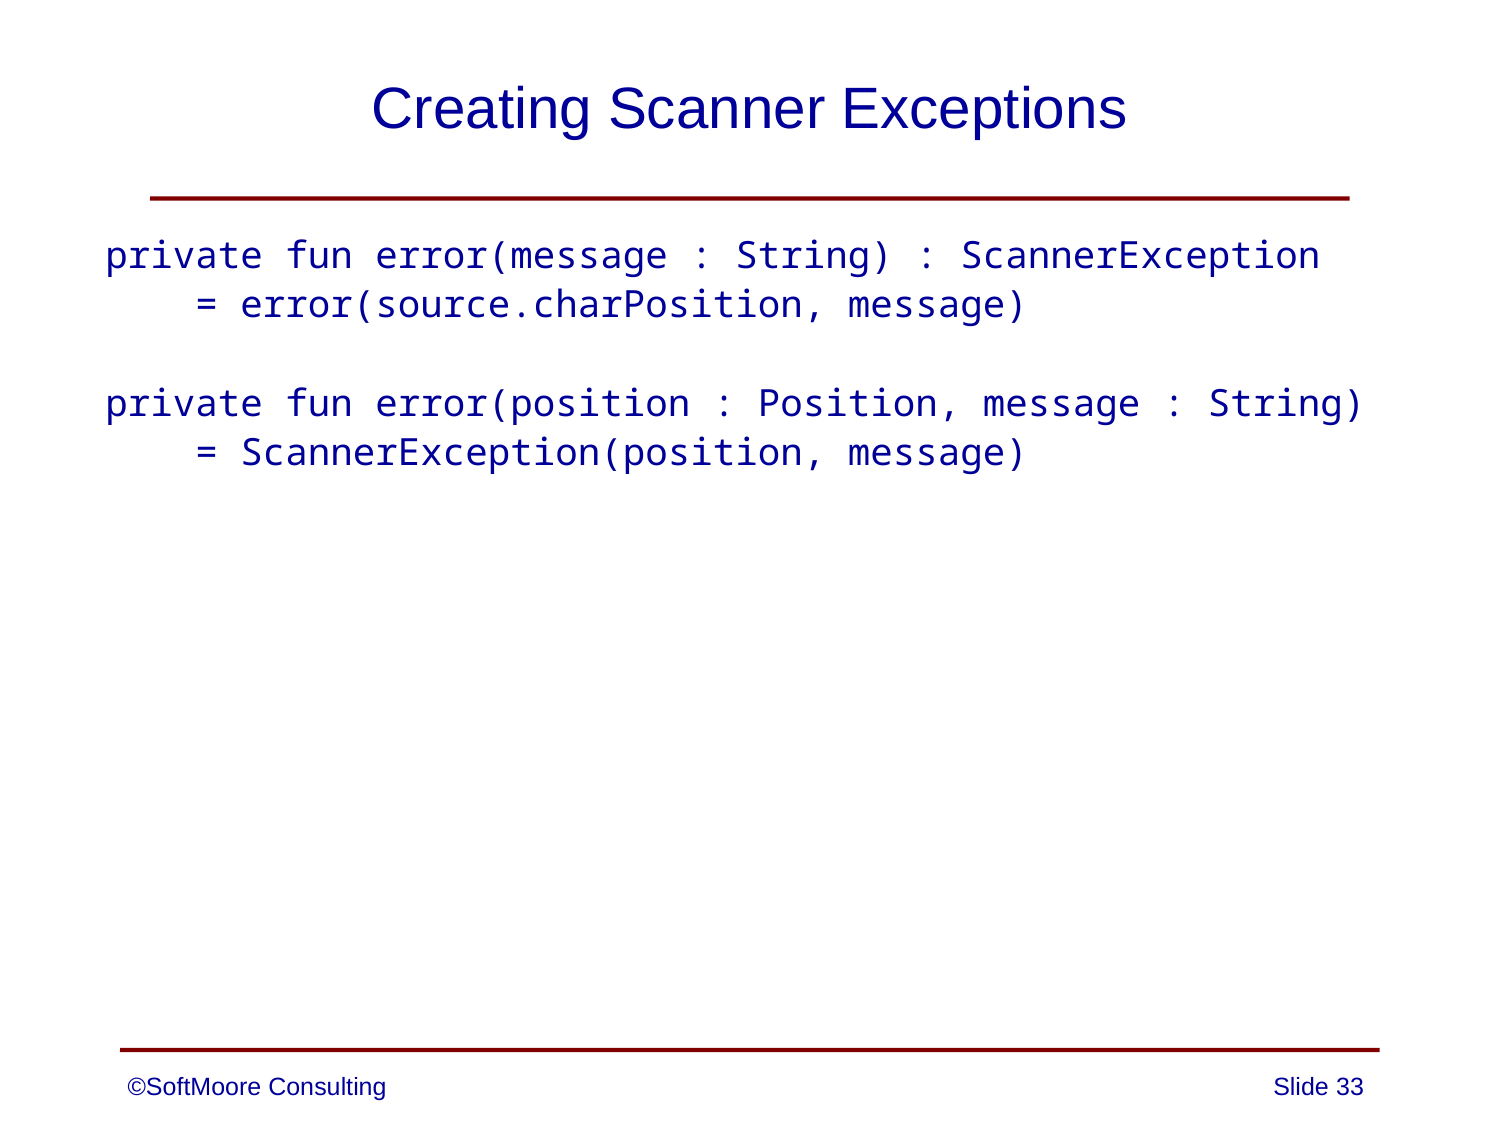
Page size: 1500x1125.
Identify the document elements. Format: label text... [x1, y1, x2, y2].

footer ©SoftMoore Consulting [111, 1061, 563, 1109]
title Creating Scanner Exceptions [149, 22, 1350, 188]
slide_number Slide 33 [1078, 1061, 1380, 1109]
list private fun error(message : String) : ScannerException = error(source.charPosition, message) private fun error(position : Position, message : String) = ScannerException(position, message) [74, 223, 1425, 1034]
